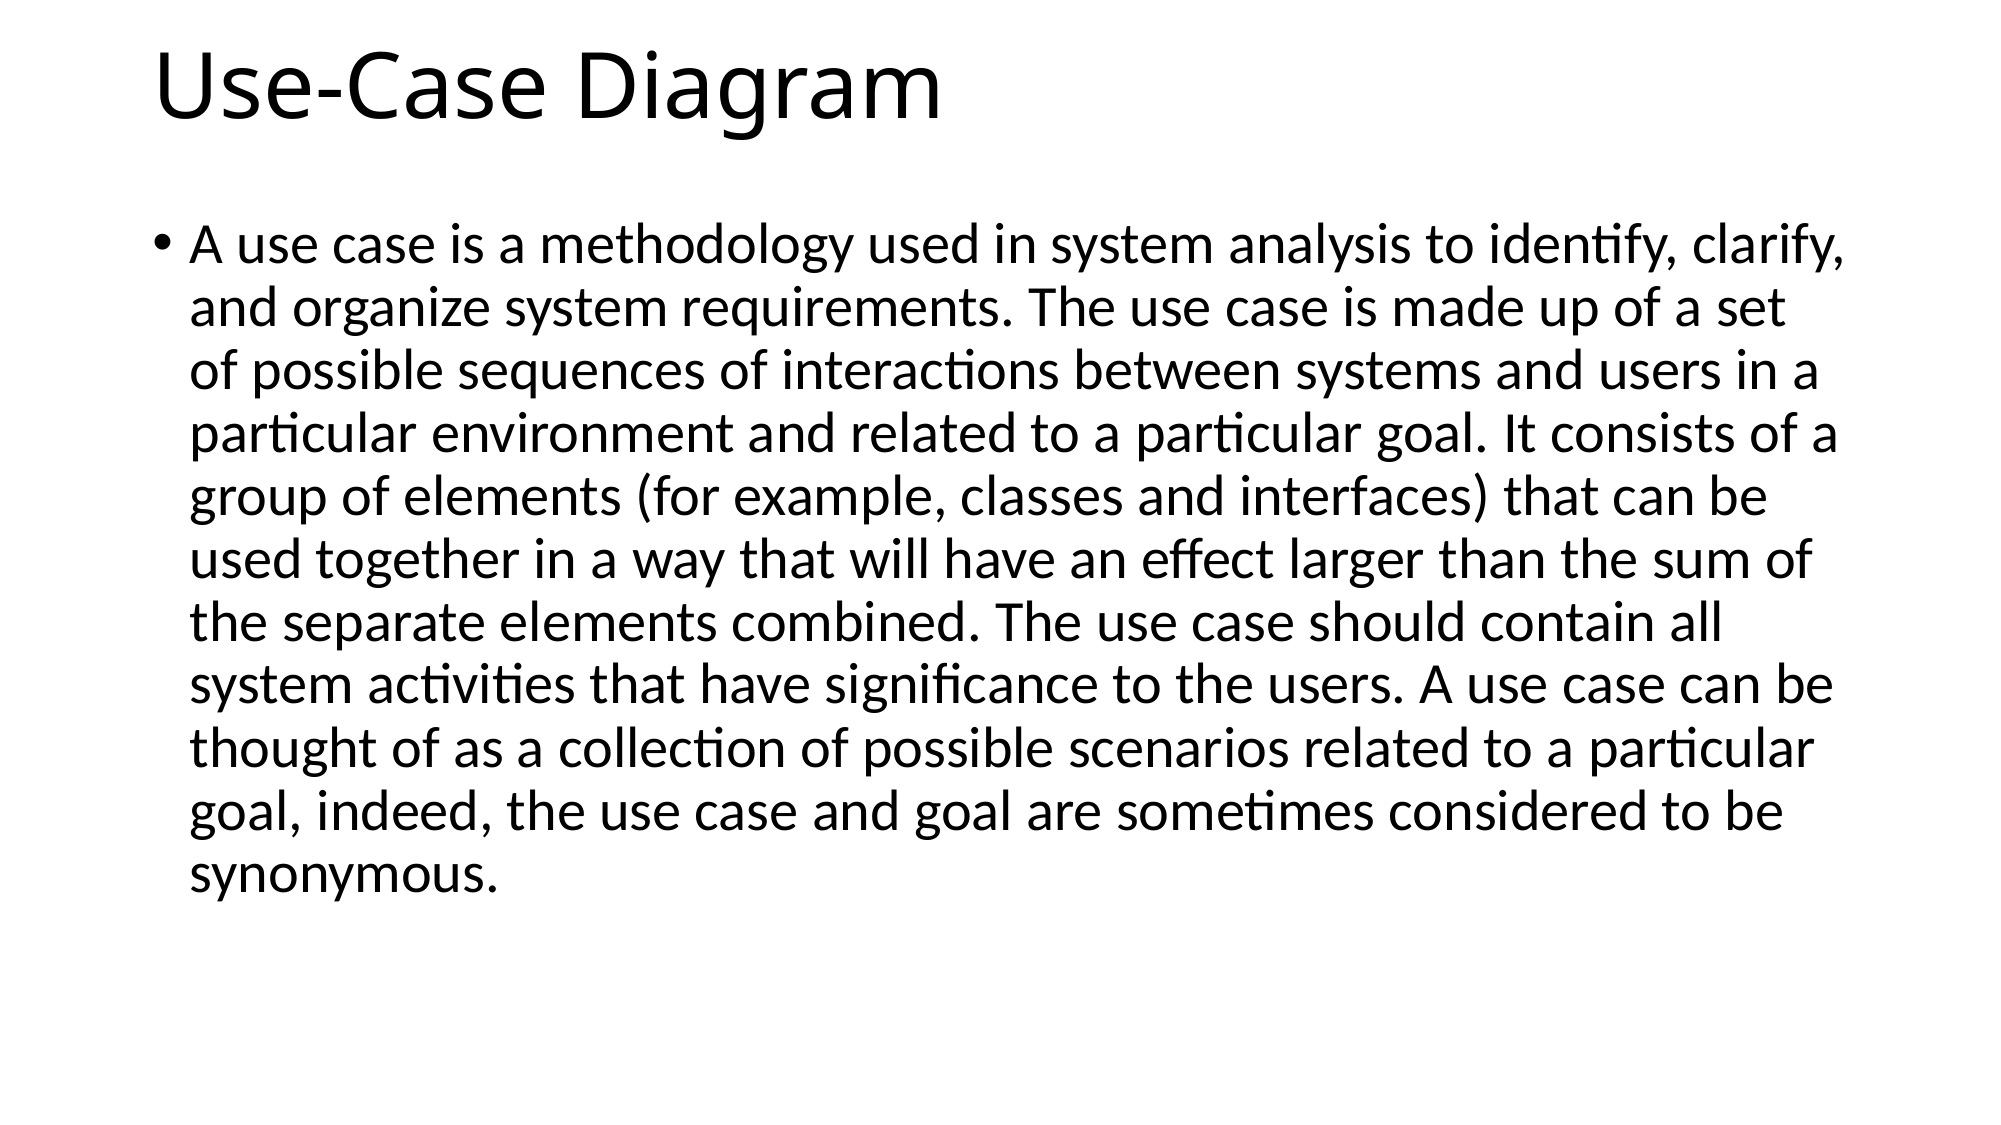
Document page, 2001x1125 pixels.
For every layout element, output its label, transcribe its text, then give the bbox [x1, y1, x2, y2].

title Use-Case Diagram [137, 23, 1863, 155]
list A use case is a methodology used in system analysis to identify, clarify, and organize system requirements. The use case is made up of a set of possible sequences of interactions between systems and users in a particular environment and related to a particular goal. It consists of a group of elements (for example, classes and interfaces) that can be used together in a way that will have an effect larger than the sum of the separate elements combined. The use case should contain all system activities that have significance to the users. A use case can be thought of as a collection of possible scenarios related to a particular goal, indeed, the use case and goal are sometimes considered to be synonymous. [137, 205, 1863, 920]
